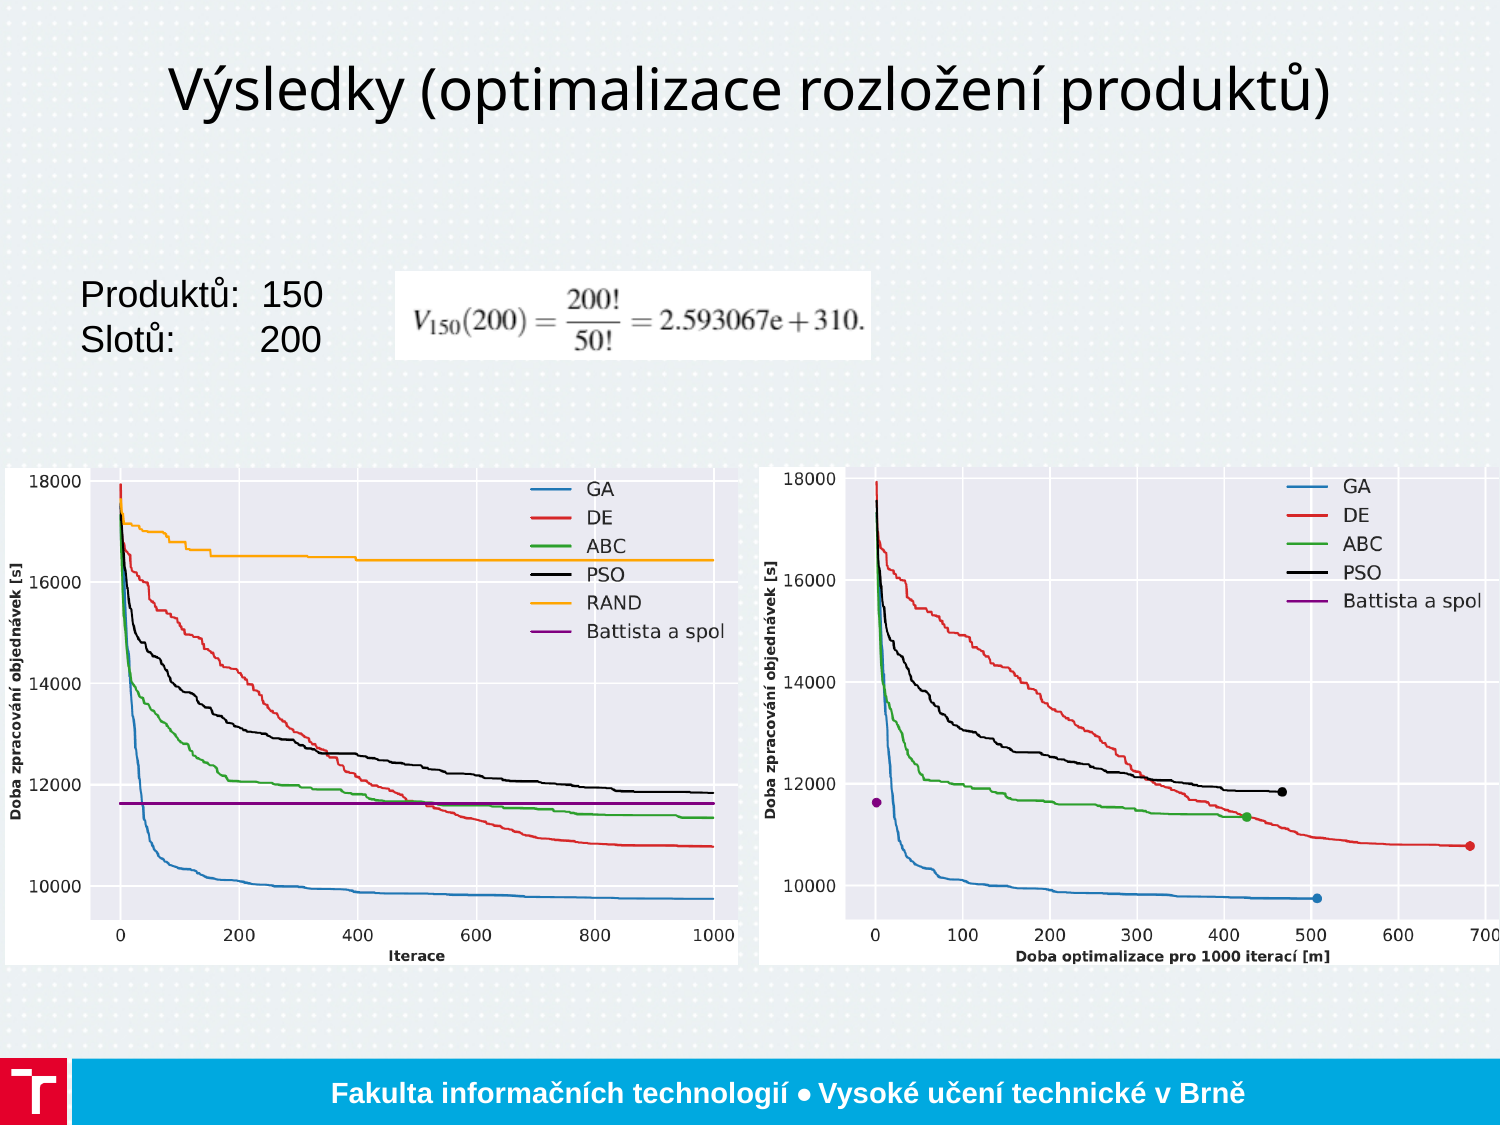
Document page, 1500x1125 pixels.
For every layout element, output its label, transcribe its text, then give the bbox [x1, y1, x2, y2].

text_box Produktů: 150 Slotů: 200 [65, 262, 339, 368]
title Výsledky (optimalizace rozložení produktů) [75, 45, 1425, 233]
picture [0, 0, 1500, 1125]
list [395, 271, 871, 360]
